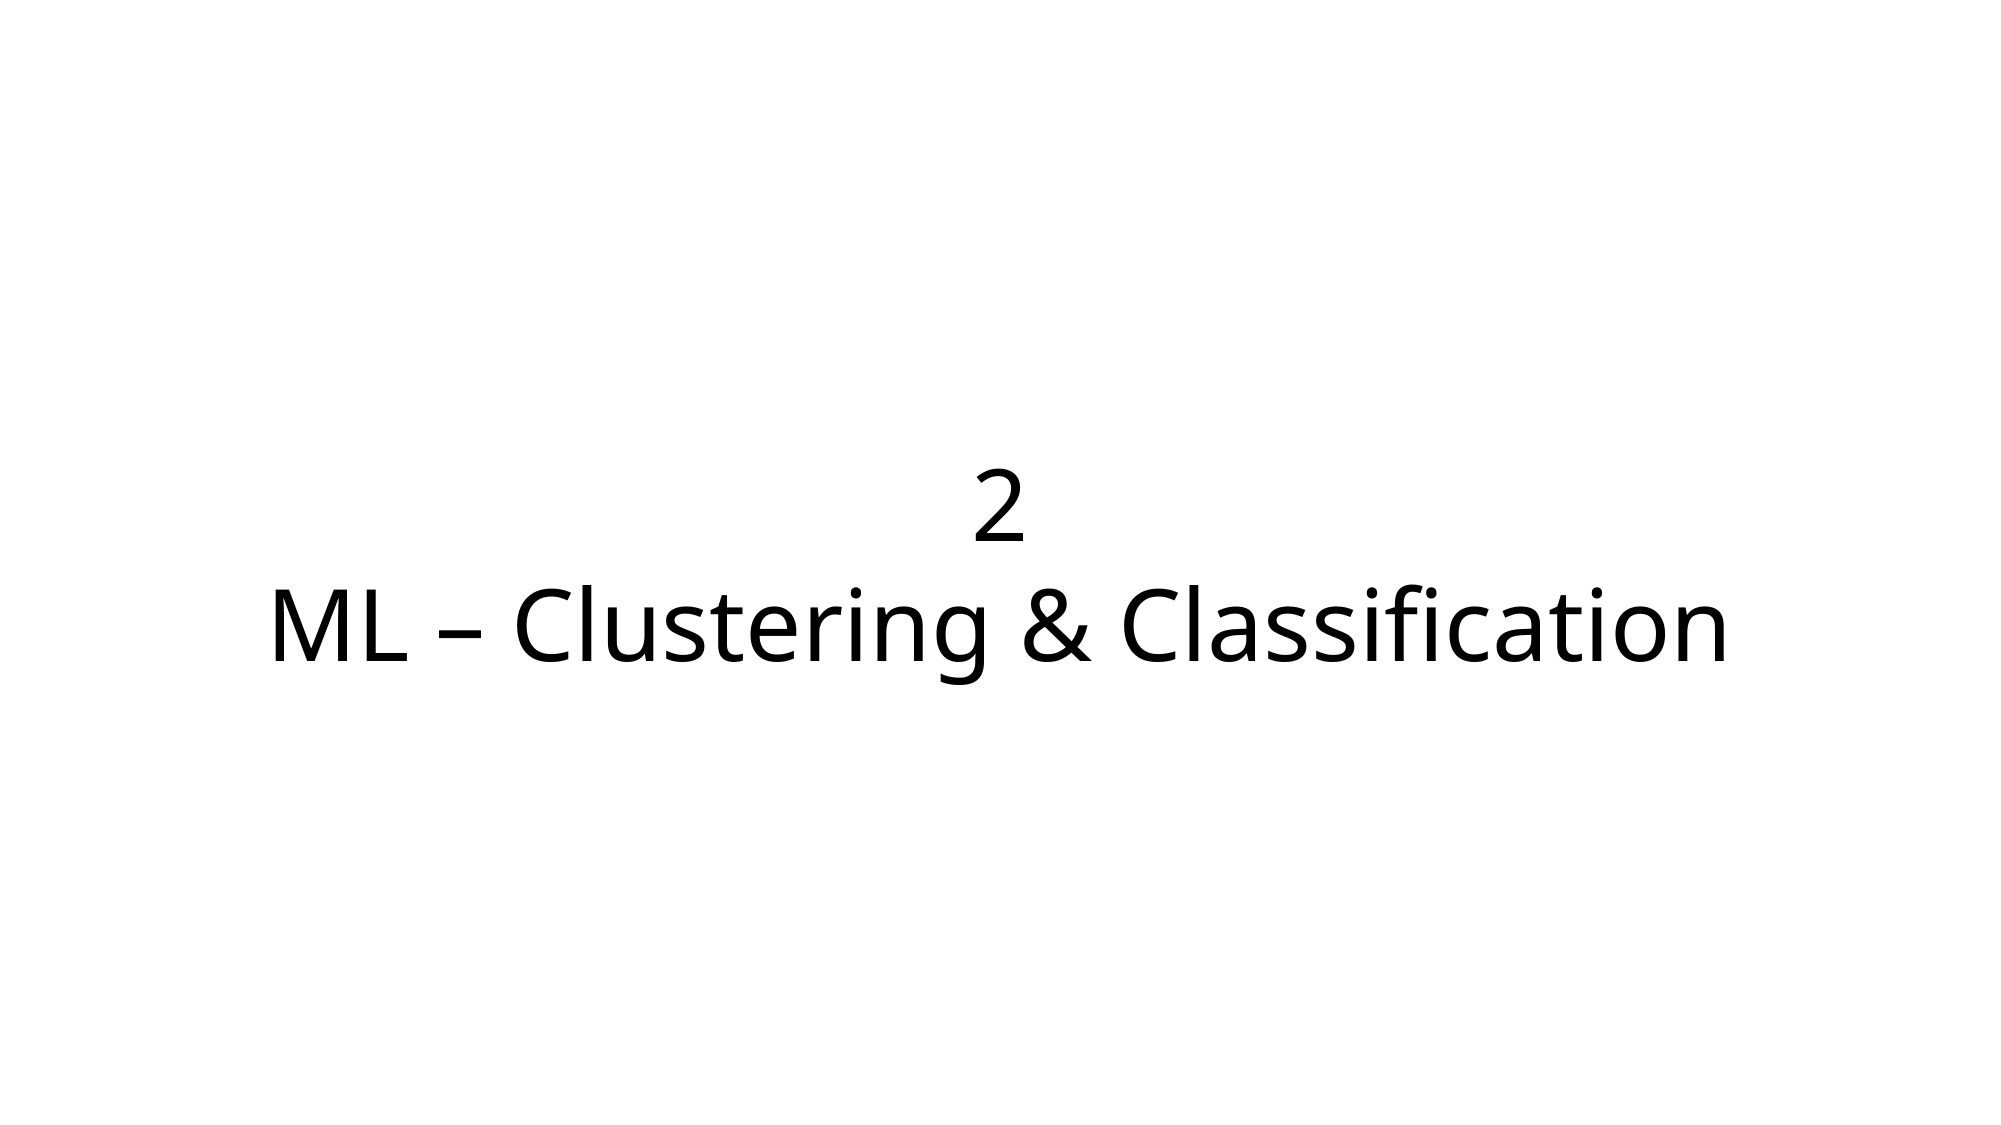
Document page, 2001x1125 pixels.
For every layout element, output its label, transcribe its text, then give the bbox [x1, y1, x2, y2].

text_box 2 ML – Clustering & Classification [251, 433, 1749, 689]
